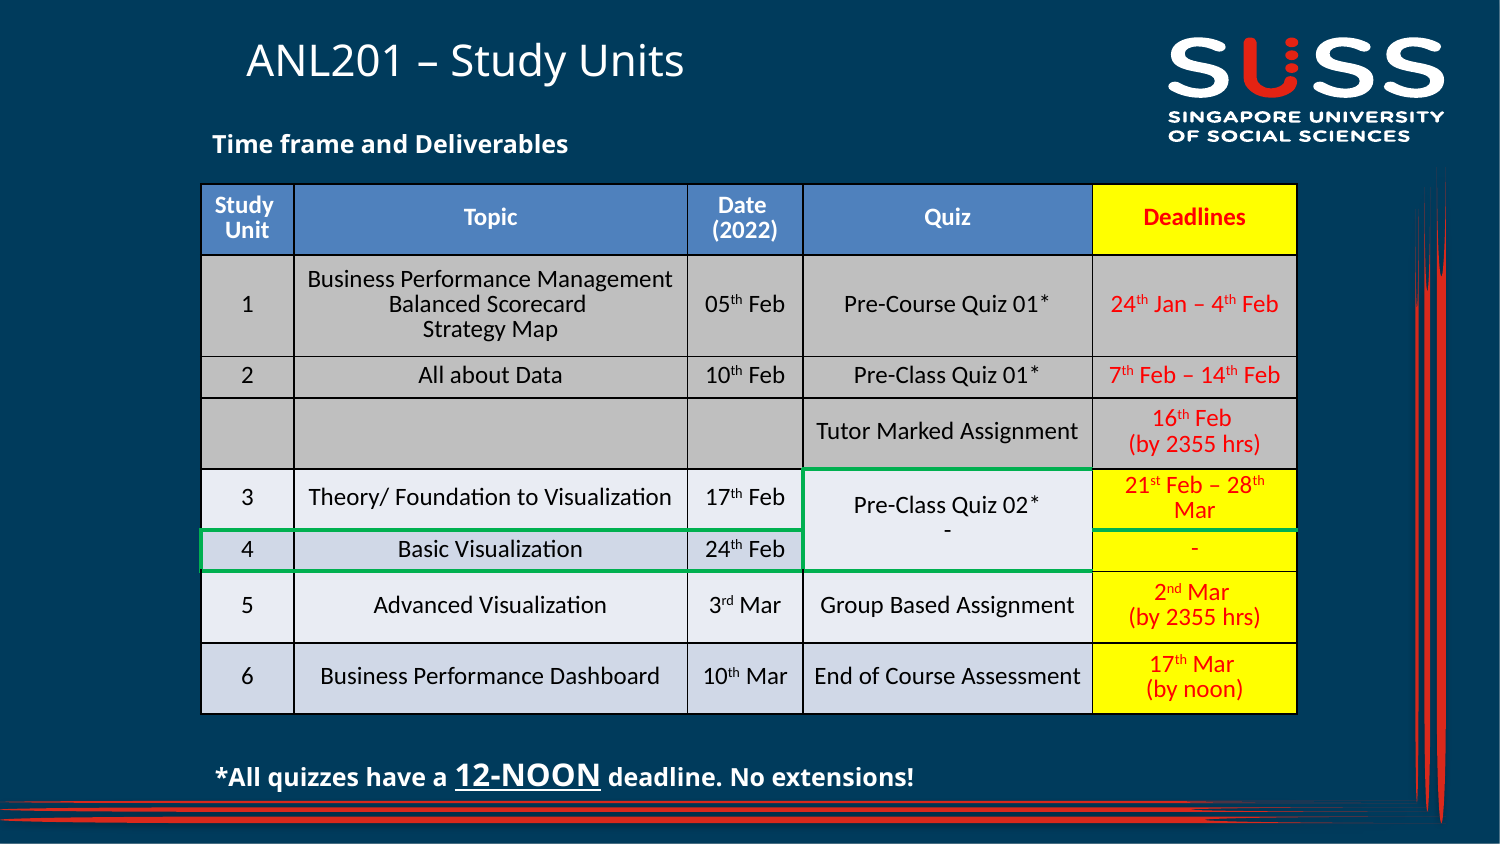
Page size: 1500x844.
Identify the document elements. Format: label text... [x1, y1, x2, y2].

table_cell 17th Mar (by noon) [1093, 644, 1296, 713]
table_cell 05th Feb [688, 256, 802, 356]
table_cell Group Based Assignment [804, 573, 1092, 642]
table_header Topic [295, 185, 687, 254]
table_cell Basic Visualization [295, 532, 687, 569]
table_cell [202, 399, 293, 468]
table_cell 3rd Mar [688, 573, 802, 642]
table_cell 6 [202, 644, 293, 713]
table_header Date (2022) [688, 185, 802, 254]
table_cell End of Course Assessment [804, 644, 1092, 713]
table_cell All about Data [295, 357, 687, 397]
table_header Deadlines [1093, 185, 1296, 254]
table_cell [295, 399, 687, 468]
table_cell Tutor Marked Assignment [804, 399, 1092, 467]
table_header Quiz [804, 185, 1092, 254]
table_cell 2nd Mar (by 2355 hrs) [1093, 572, 1296, 642]
table_cell 2 [202, 357, 293, 397]
table_cell Theory/ Foundation to Visualization [295, 470, 687, 528]
table_cell Business Performance Dashboard [295, 644, 687, 713]
table_header Study Unit [202, 185, 293, 254]
table_cell 24th Jan – 4th Feb [1093, 256, 1296, 356]
table_cell 17th Feb [688, 470, 801, 528]
table_cell 3 [202, 470, 293, 528]
table_cell 4 [203, 532, 293, 569]
table_cell 21st Feb – 28th Mar [1093, 470, 1296, 528]
table_cell 1 [202, 256, 293, 356]
table_cell 10th Mar [688, 644, 802, 713]
title ANL201 – Study Units [235, 27, 1164, 103]
table_cell 7th Feb – 14th Feb [1093, 357, 1296, 397]
table_cell Business Performance Management Balanced Scorecard Strategy Map [295, 256, 687, 356]
list Time frame and Deliverables [200, 122, 1129, 161]
table_cell Pre-Class Quiz 01* [804, 357, 1092, 397]
table_cell Advanced Visualization [295, 573, 687, 642]
table_cell 16th Feb (by 2355 hrs) [1093, 399, 1296, 468]
table_cell 24th Feb [688, 532, 801, 569]
table_cell Pre-Class Quiz 02* - [805, 471, 1092, 569]
table_cell 5 [202, 573, 293, 642]
table_cell 10th Feb [688, 357, 802, 397]
table_cell - [1093, 532, 1296, 571]
text_box *All quizzes have a 12-NOON deadline. No extensions! [203, 749, 1132, 788]
table_cell Pre-Course Quiz 01* [804, 256, 1092, 356]
table_cell [688, 399, 802, 468]
